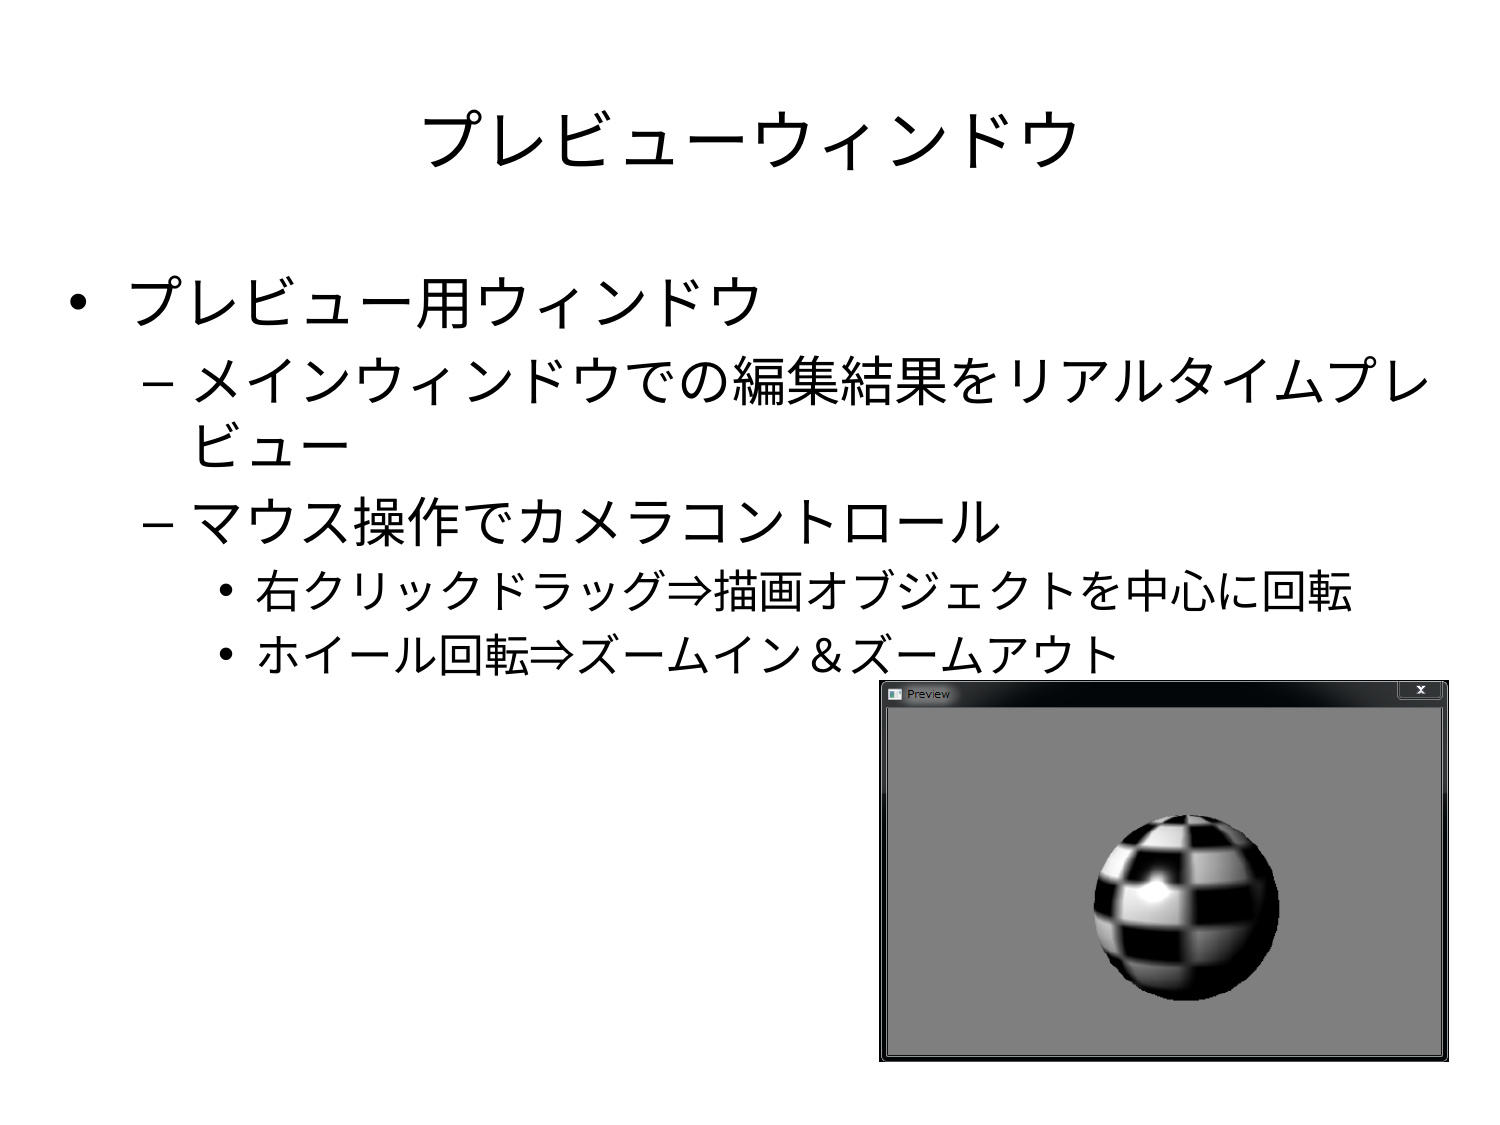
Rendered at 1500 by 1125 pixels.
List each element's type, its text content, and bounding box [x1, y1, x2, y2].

title プレビューウィンドウ [75, 45, 1425, 233]
list プレビュー用ウィンドウ メインウィンドウでの編集結果をリアルタイムプレビュー マウス操作でカメラコントロール 右クリックドラッグ⇒描画オブジェクトを中心に回転 ホイール回転⇒ズームイン＆ズームアウト [53, 258, 1449, 894]
picture [879, 680, 1449, 1062]
